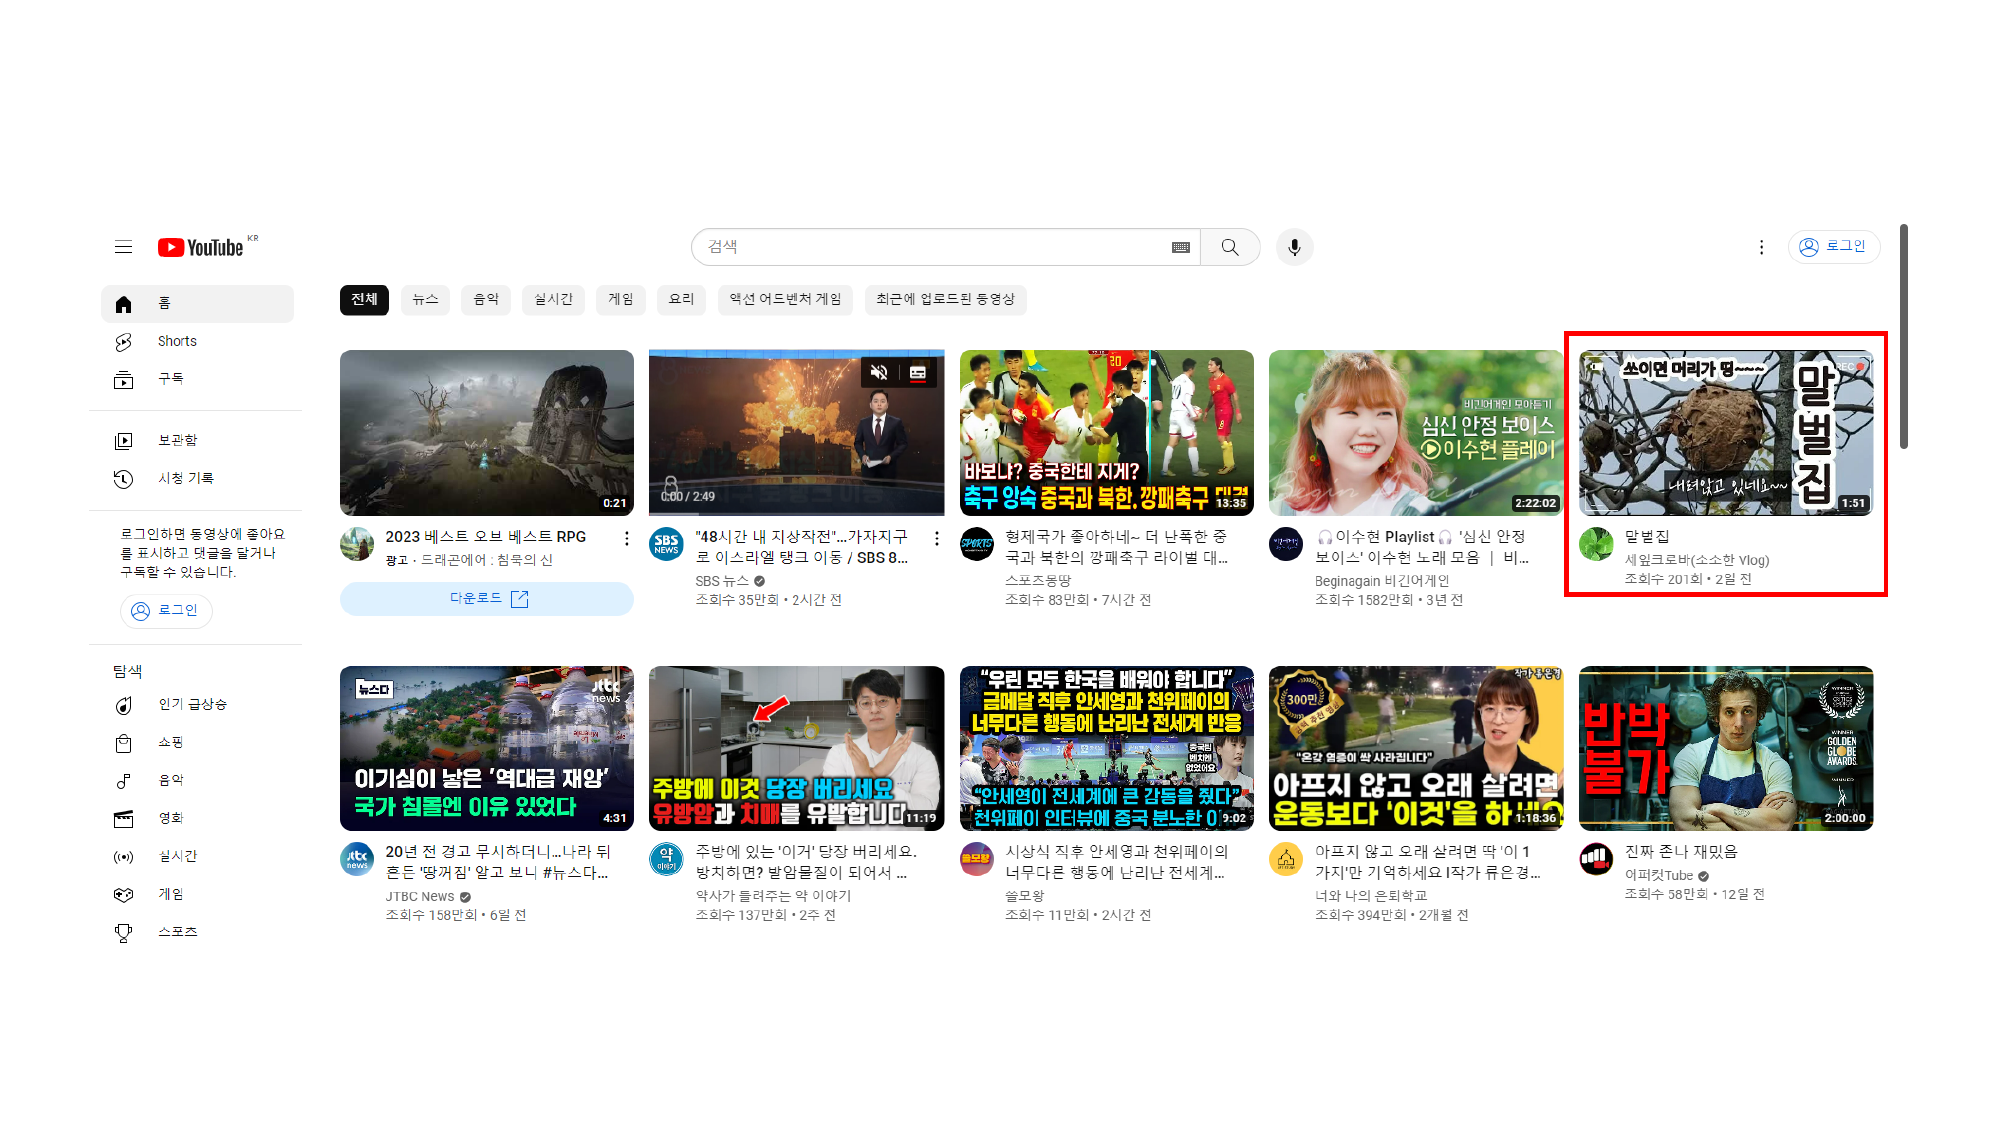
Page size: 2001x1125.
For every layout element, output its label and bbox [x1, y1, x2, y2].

picture [89, 222, 1911, 948]
